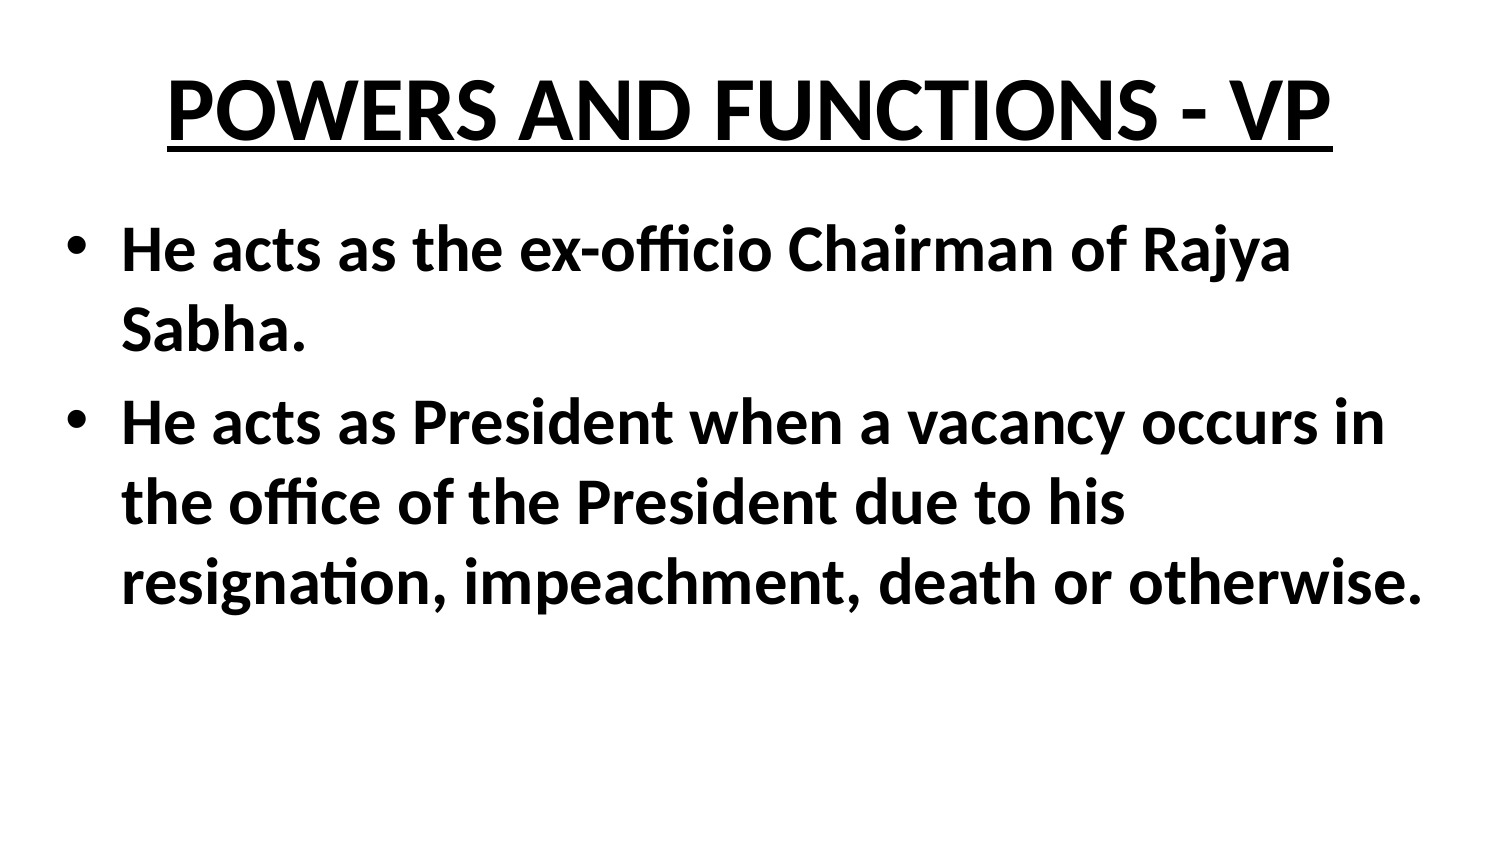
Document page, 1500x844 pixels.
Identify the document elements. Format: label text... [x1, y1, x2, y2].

title POWERS AND FUNCTIONS - VP [75, 33, 1425, 175]
list He acts as the ex-officio Chairman of Rajya Sabha. He acts as President when a vacancy occurs in the office of the President due to his resignation, impeachment, death or otherwise. [50, 196, 1475, 810]
